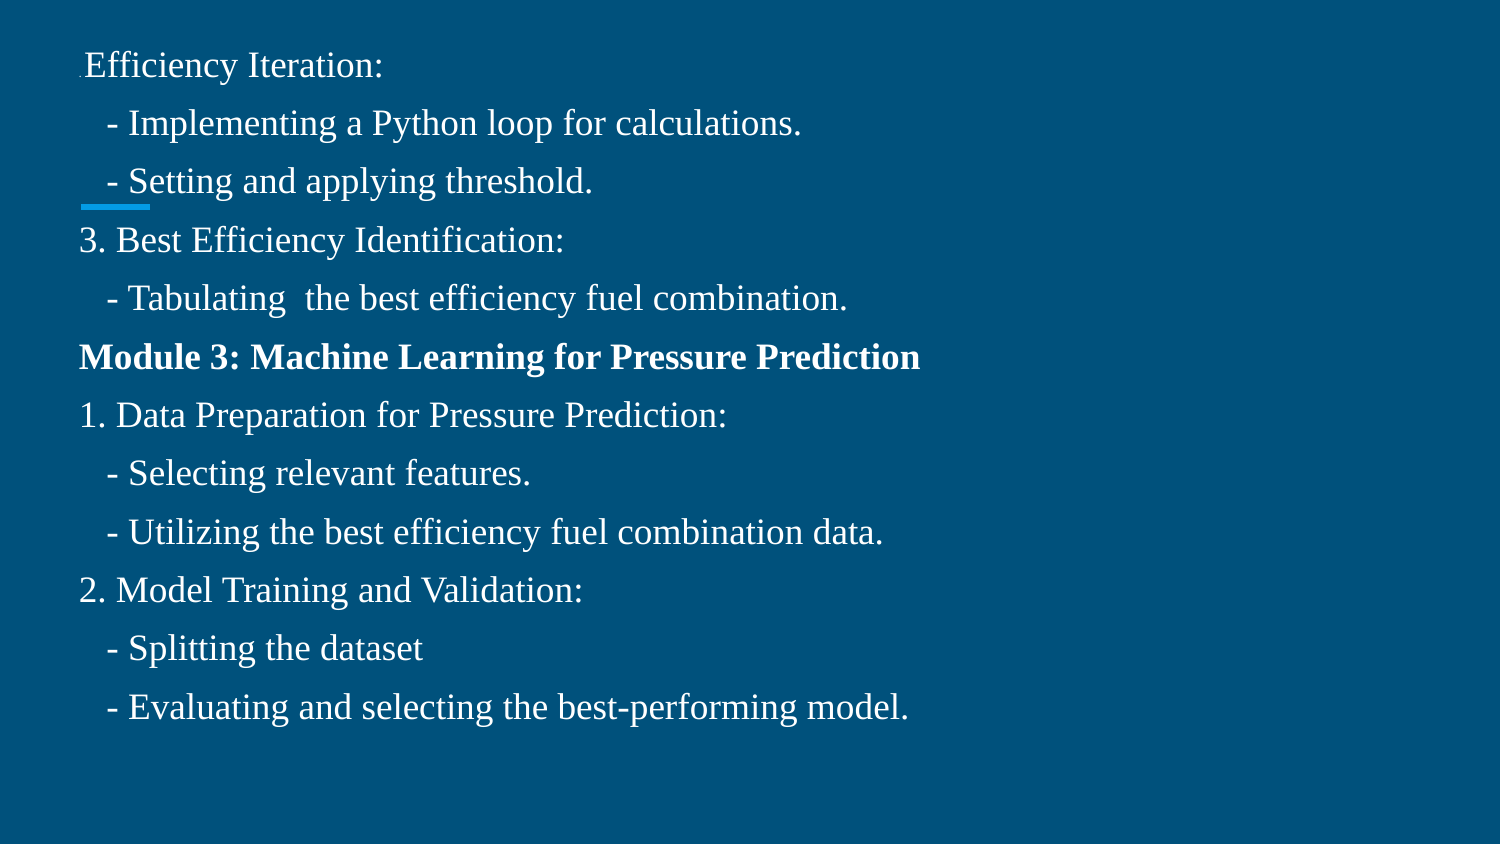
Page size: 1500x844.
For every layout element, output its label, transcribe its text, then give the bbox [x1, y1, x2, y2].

list . Efficiency Iteration: - Implementing a Python loop for calculations. - Setting and applying threshold. 3. Best Efficiency Identification: - Tabulating the best efficiency fuel combination. Module 3: Machine Learning for Pressure Prediction 1. Data Preparation for Pressure Prediction: - Selecting relevant features. - Utilizing the best efficiency fuel combination data. 2. Model Training and Validation: - Splitting the dataset - Evaluating and selecting the best-performing model. [63, 18, 1382, 763]
